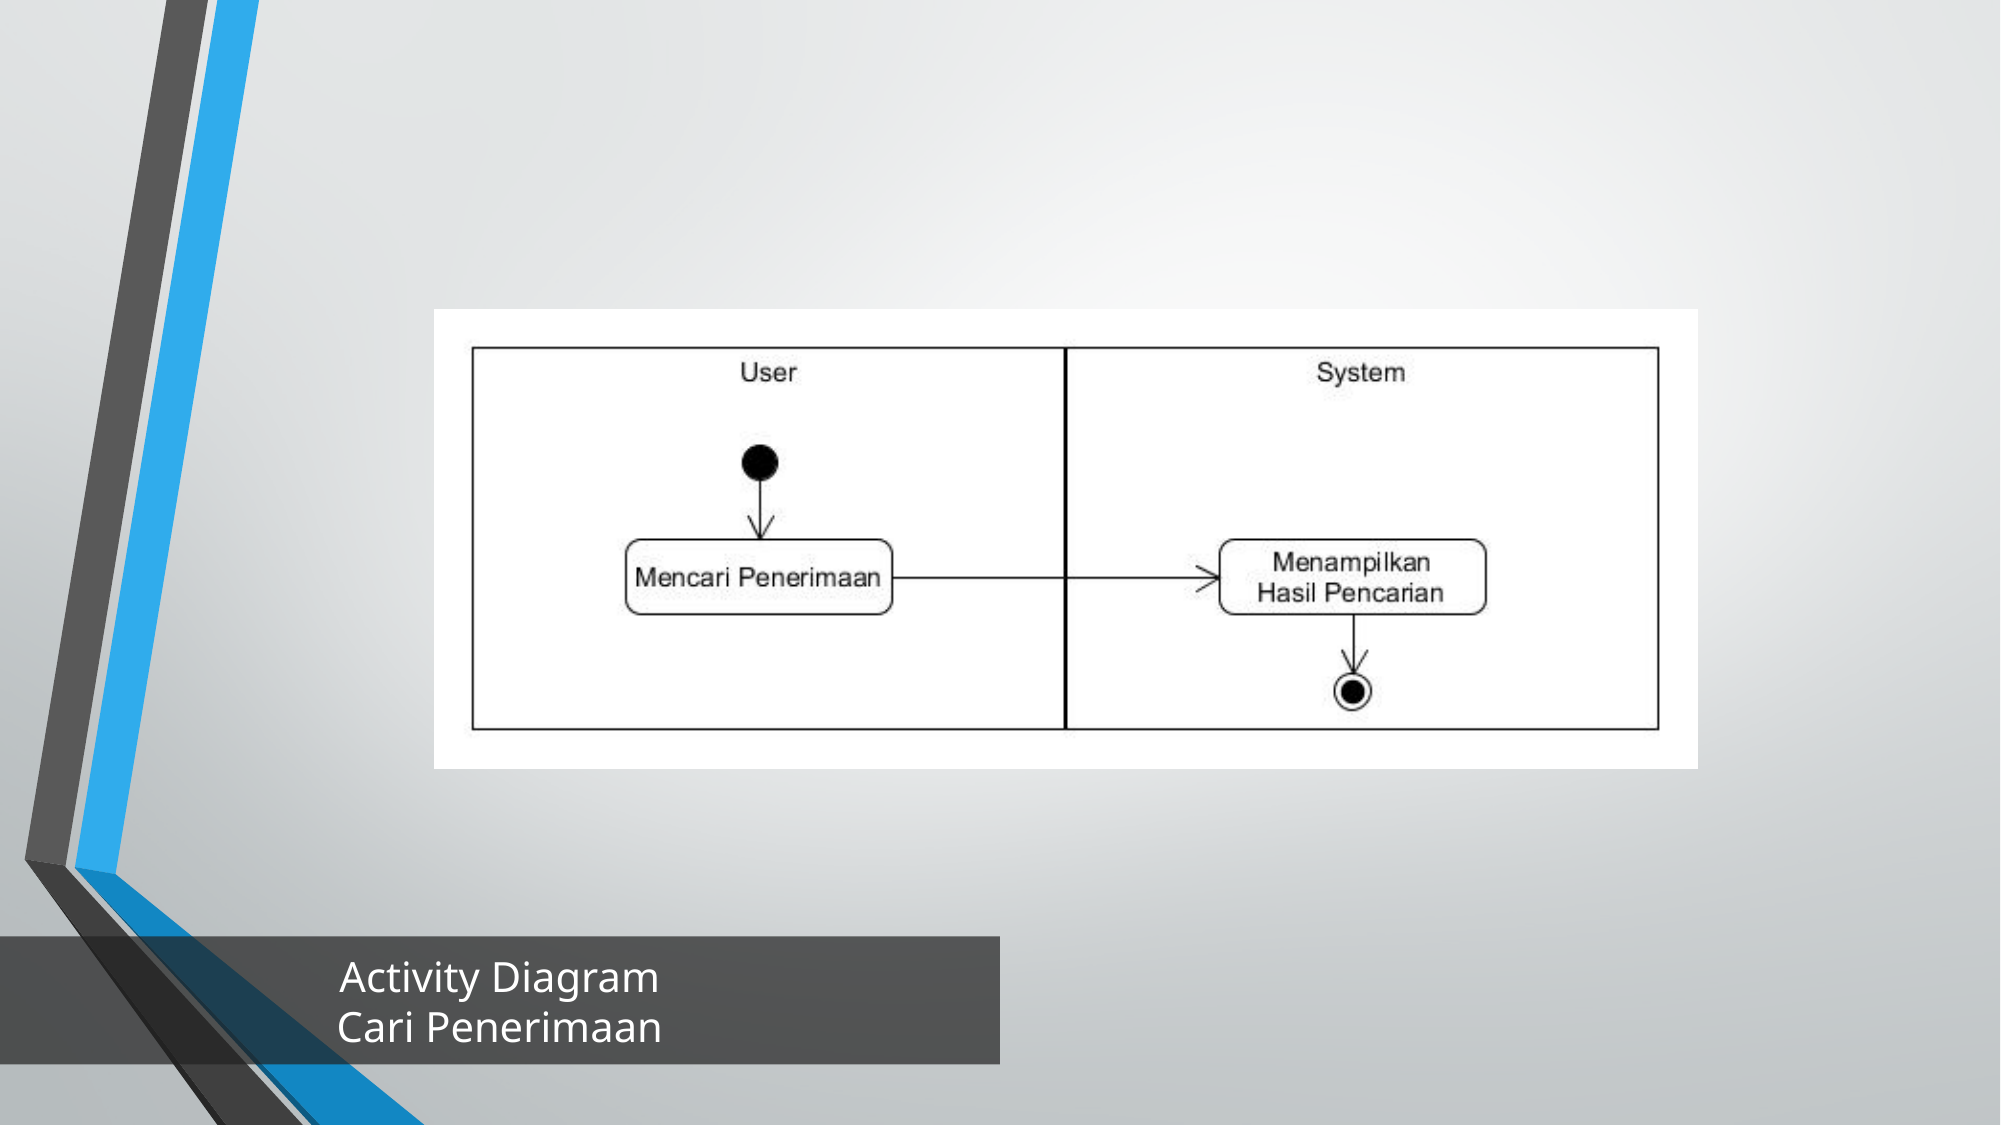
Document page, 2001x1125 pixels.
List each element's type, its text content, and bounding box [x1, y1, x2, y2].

picture [434, 309, 1699, 769]
title Activity Diagram Cari Penerimaan [0, 936, 1000, 1065]
